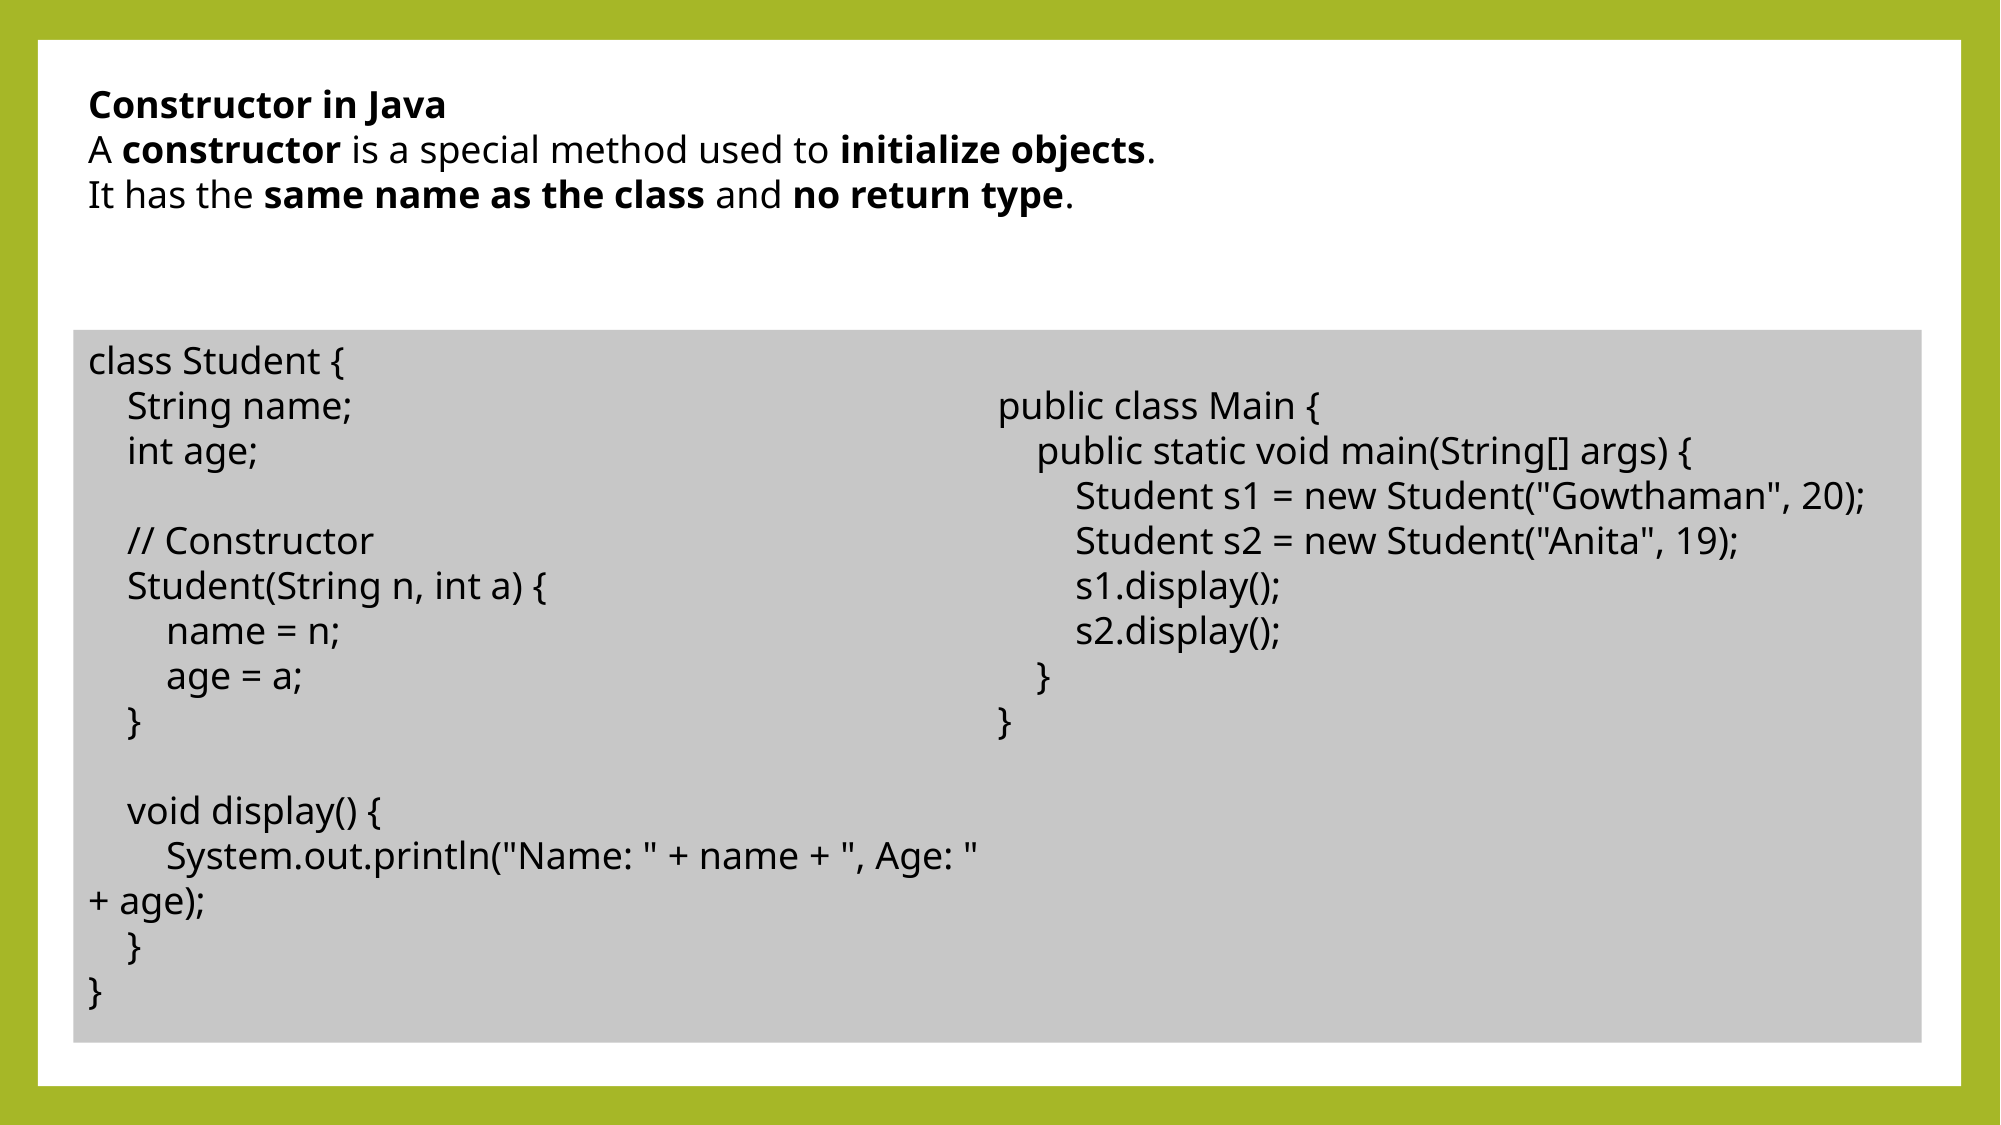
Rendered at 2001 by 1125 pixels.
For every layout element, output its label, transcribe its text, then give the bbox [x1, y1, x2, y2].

text_box Constructor in Java A constructor is a special method used to initialize objects. It has the same name as the class and no return type. [73, 73, 1899, 224]
text_box class Student { String name; int age; // Constructor Student(String n, int a) { name = n; age = a; } void display() { System.out.println("Name: " + name + ", Age: " + age); } } public class Main { public static void main(String[] args) { Student s1 = new Student("Gowthaman", 20); Student s2 = new Student("Anita", 19); s1.display(); s2.display(); } } [73, 329, 1922, 1043]
